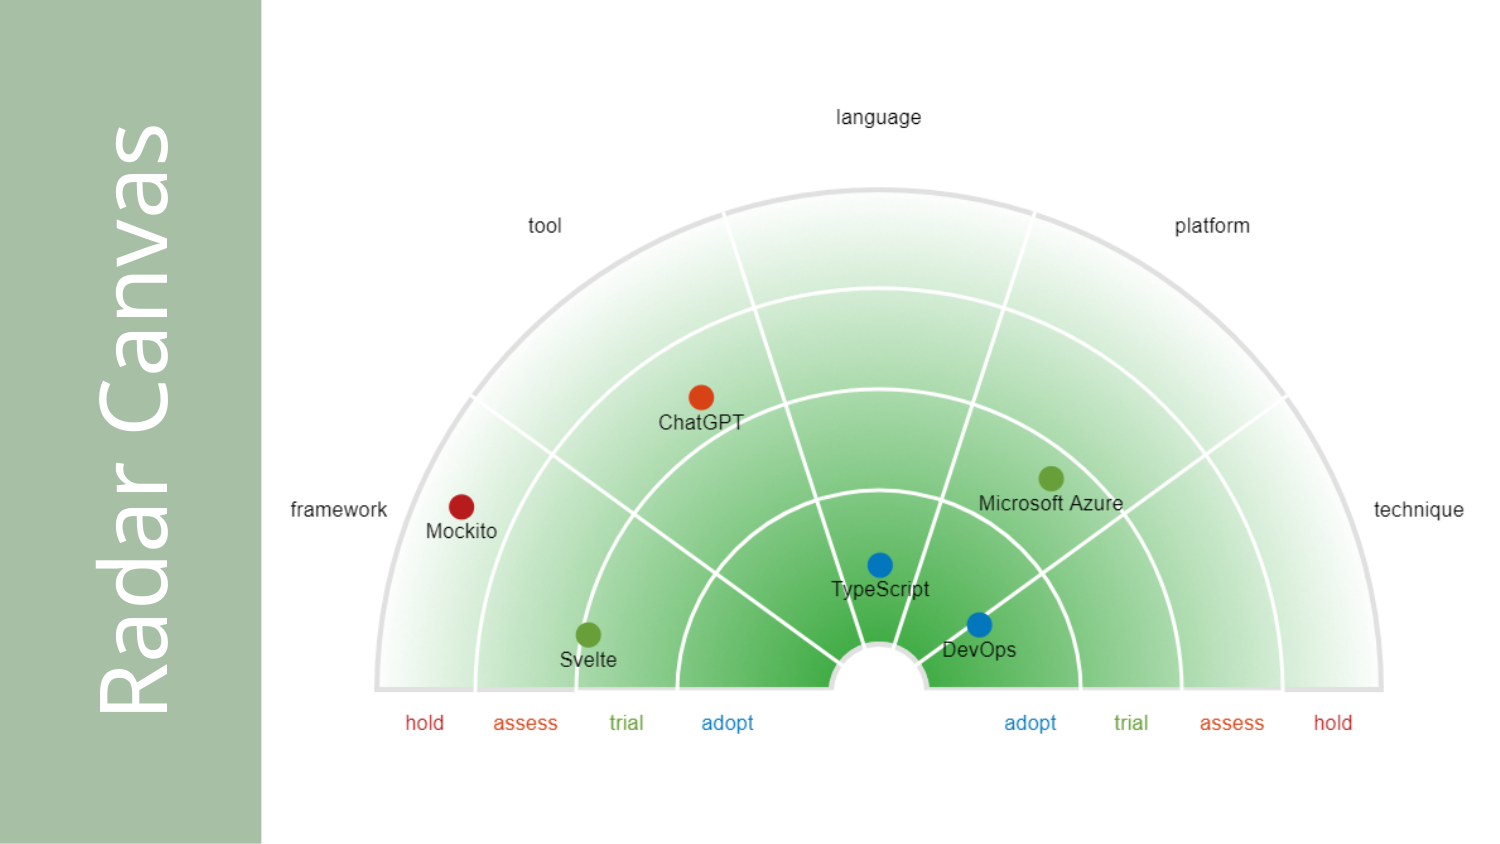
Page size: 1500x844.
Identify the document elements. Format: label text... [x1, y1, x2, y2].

picture [271, 55, 1500, 774]
title Radar Canvas [84, 89, 175, 755]
